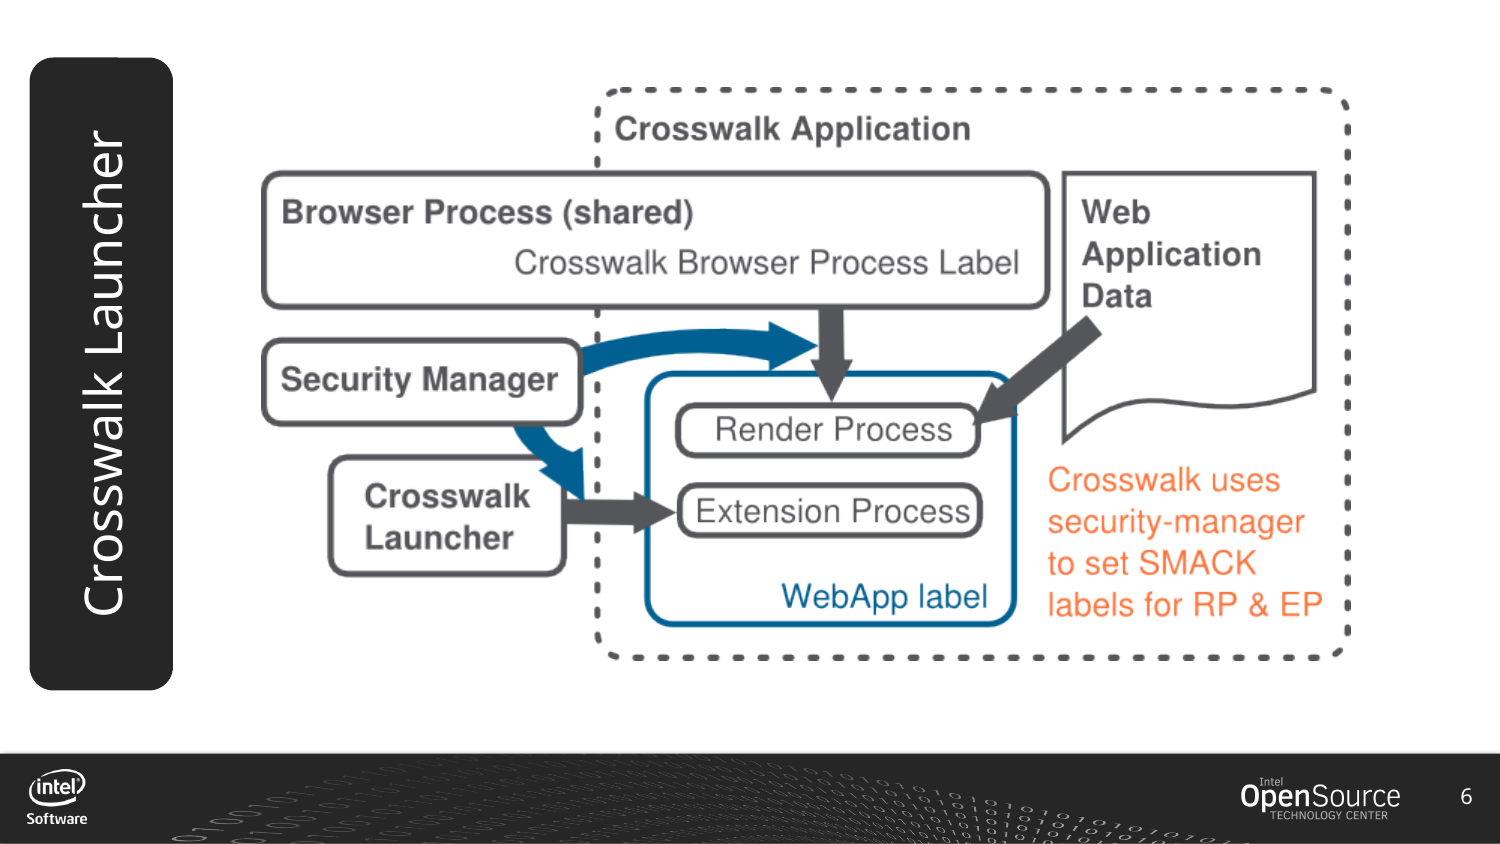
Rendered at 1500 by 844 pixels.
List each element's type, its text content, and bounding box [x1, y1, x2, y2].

picture [261, 87, 1351, 661]
picture [27, 753, 1428, 844]
text_box Crosswalk Launcher [27, 55, 176, 693]
